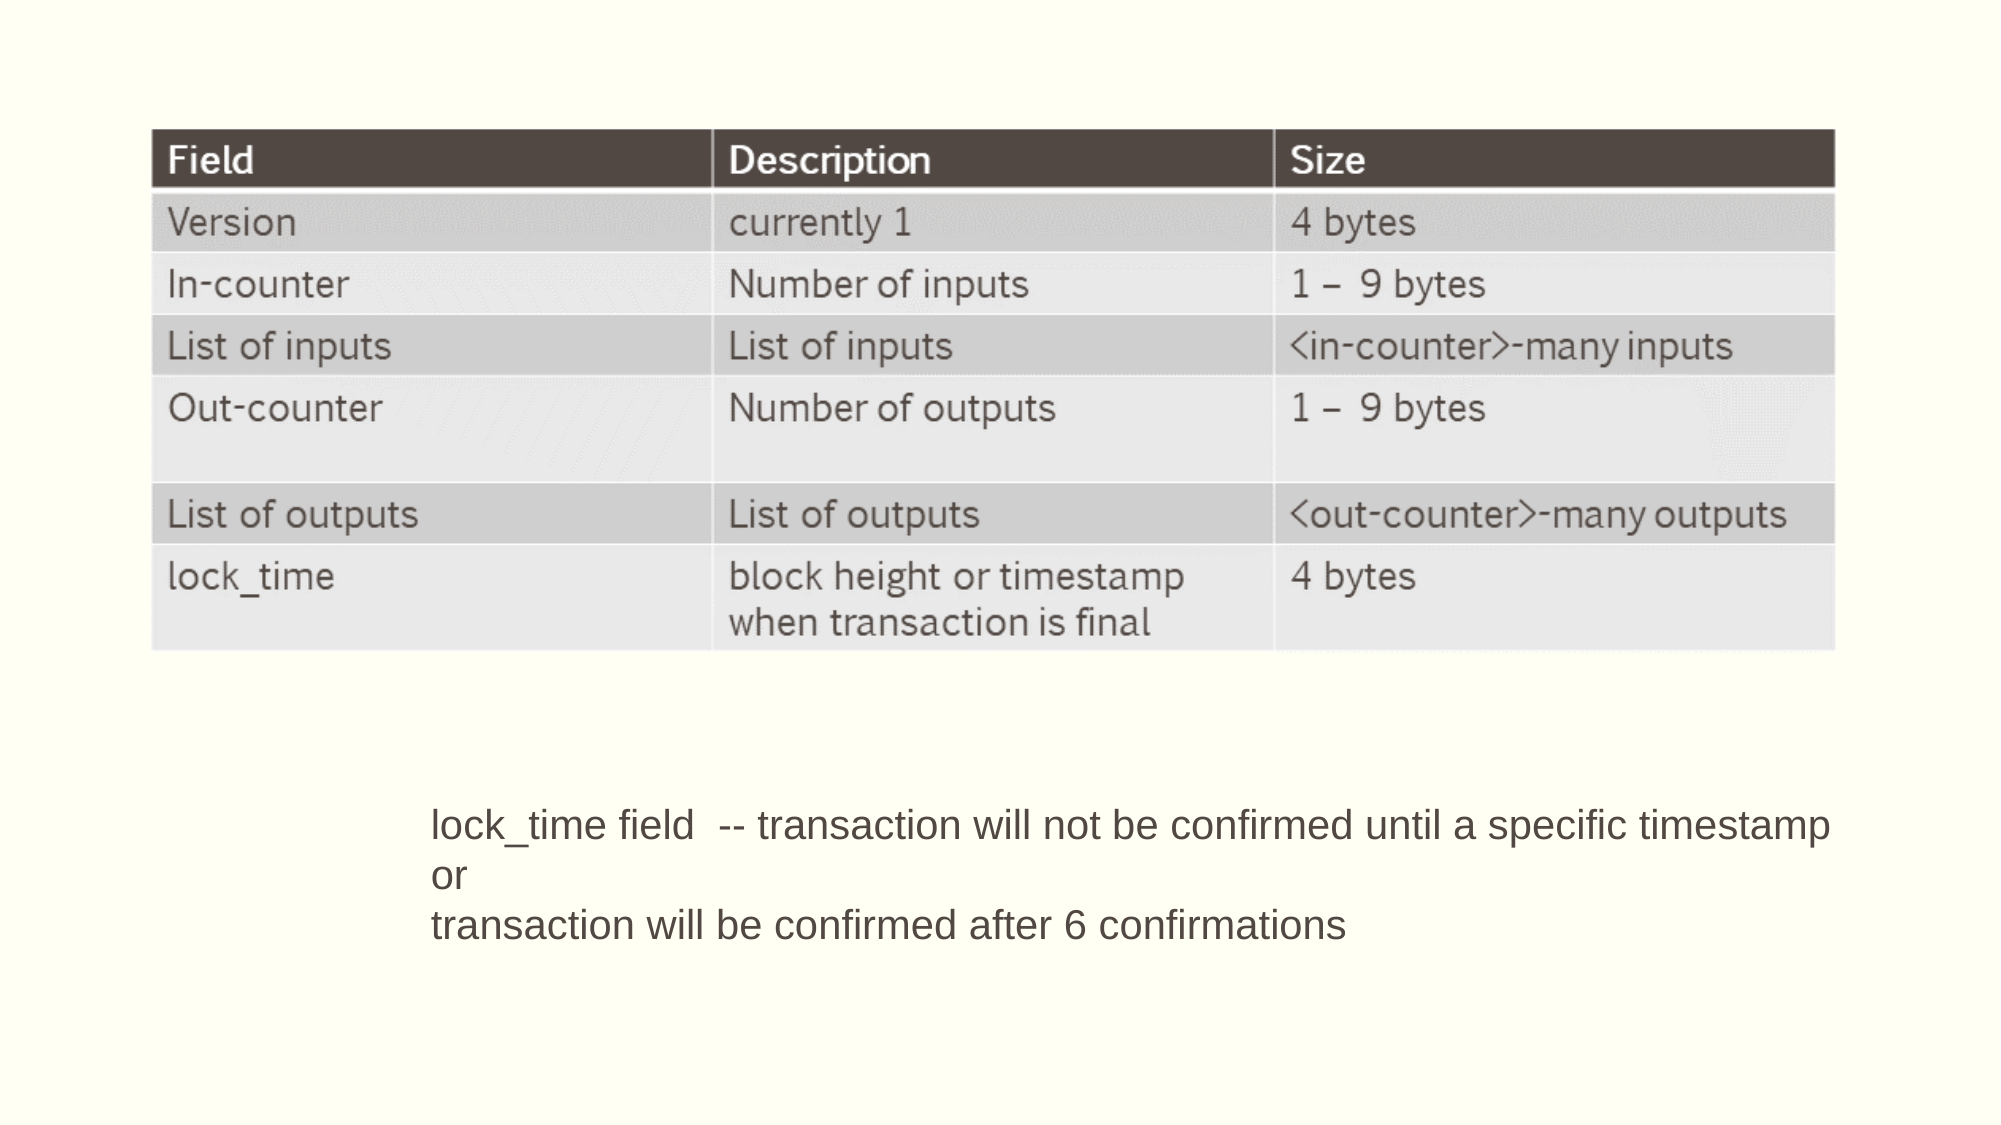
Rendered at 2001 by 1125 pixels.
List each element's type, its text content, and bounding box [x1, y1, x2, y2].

text_box lock_time field -- transaction will not be confirmed until a specific timestamp or transaction will be confirmed after 6 confirmations [416, 790, 1859, 956]
picture [85, 74, 1915, 720]
